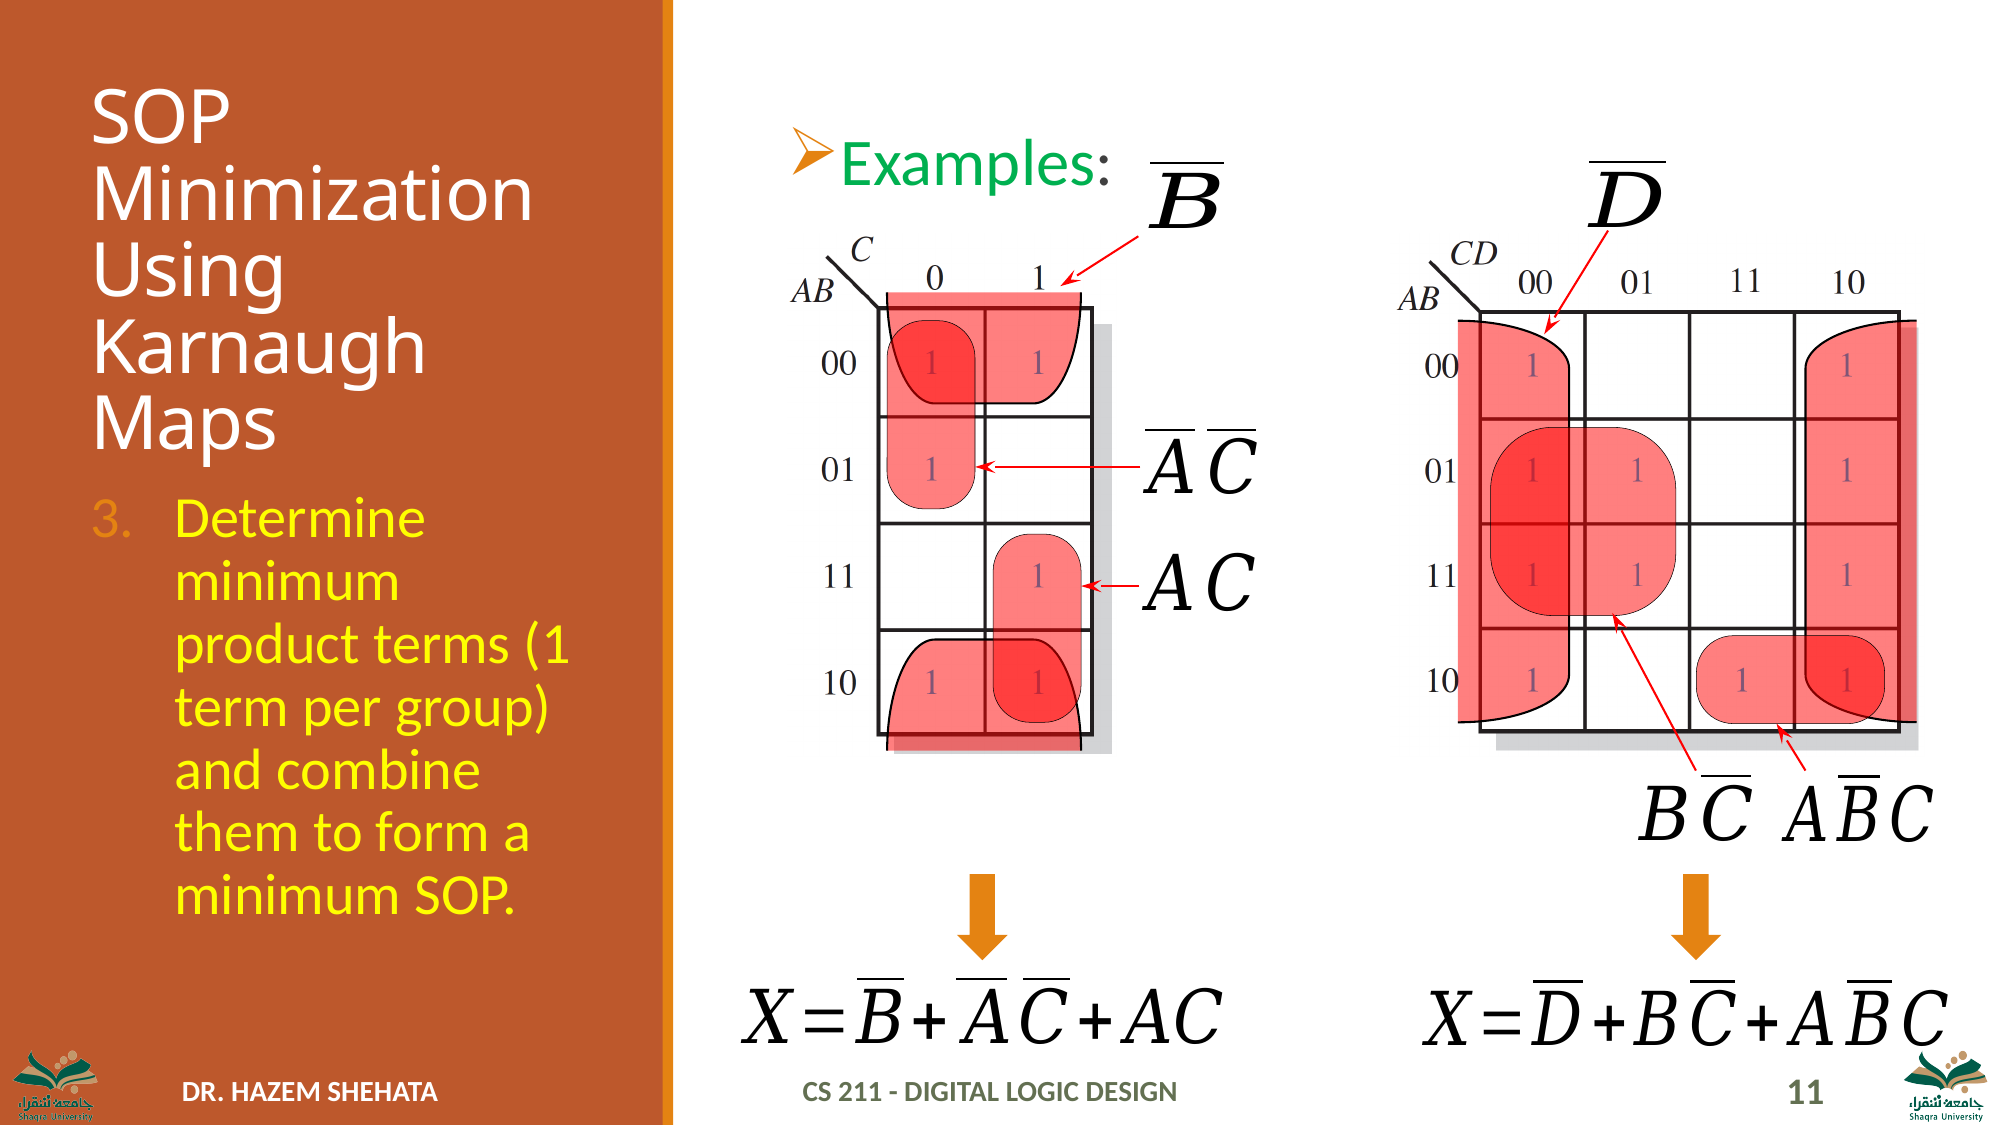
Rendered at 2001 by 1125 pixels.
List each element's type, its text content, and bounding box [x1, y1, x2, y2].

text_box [1543, 230, 1609, 335]
slide_number 11 [1624, 1059, 1840, 1120]
picture [1890, 1049, 2001, 1125]
title SOP Minimization Using Karnaugh Maps [75, 97, 600, 473]
picture [1389, 232, 1926, 758]
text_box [1776, 723, 1807, 772]
list Examples: [787, 120, 1853, 983]
picture [0, 1050, 111, 1125]
text_box [1669, 872, 1723, 962]
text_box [1611, 612, 1697, 771]
text_box [955, 872, 1009, 962]
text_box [1059, 235, 1139, 287]
footer CS 211 - Digital Logic Design [787, 1059, 1550, 1120]
picture [786, 232, 1117, 758]
list Determine minimum product terms (1 term per group) and combine them to form a minimum SOP. [75, 479, 600, 1035]
